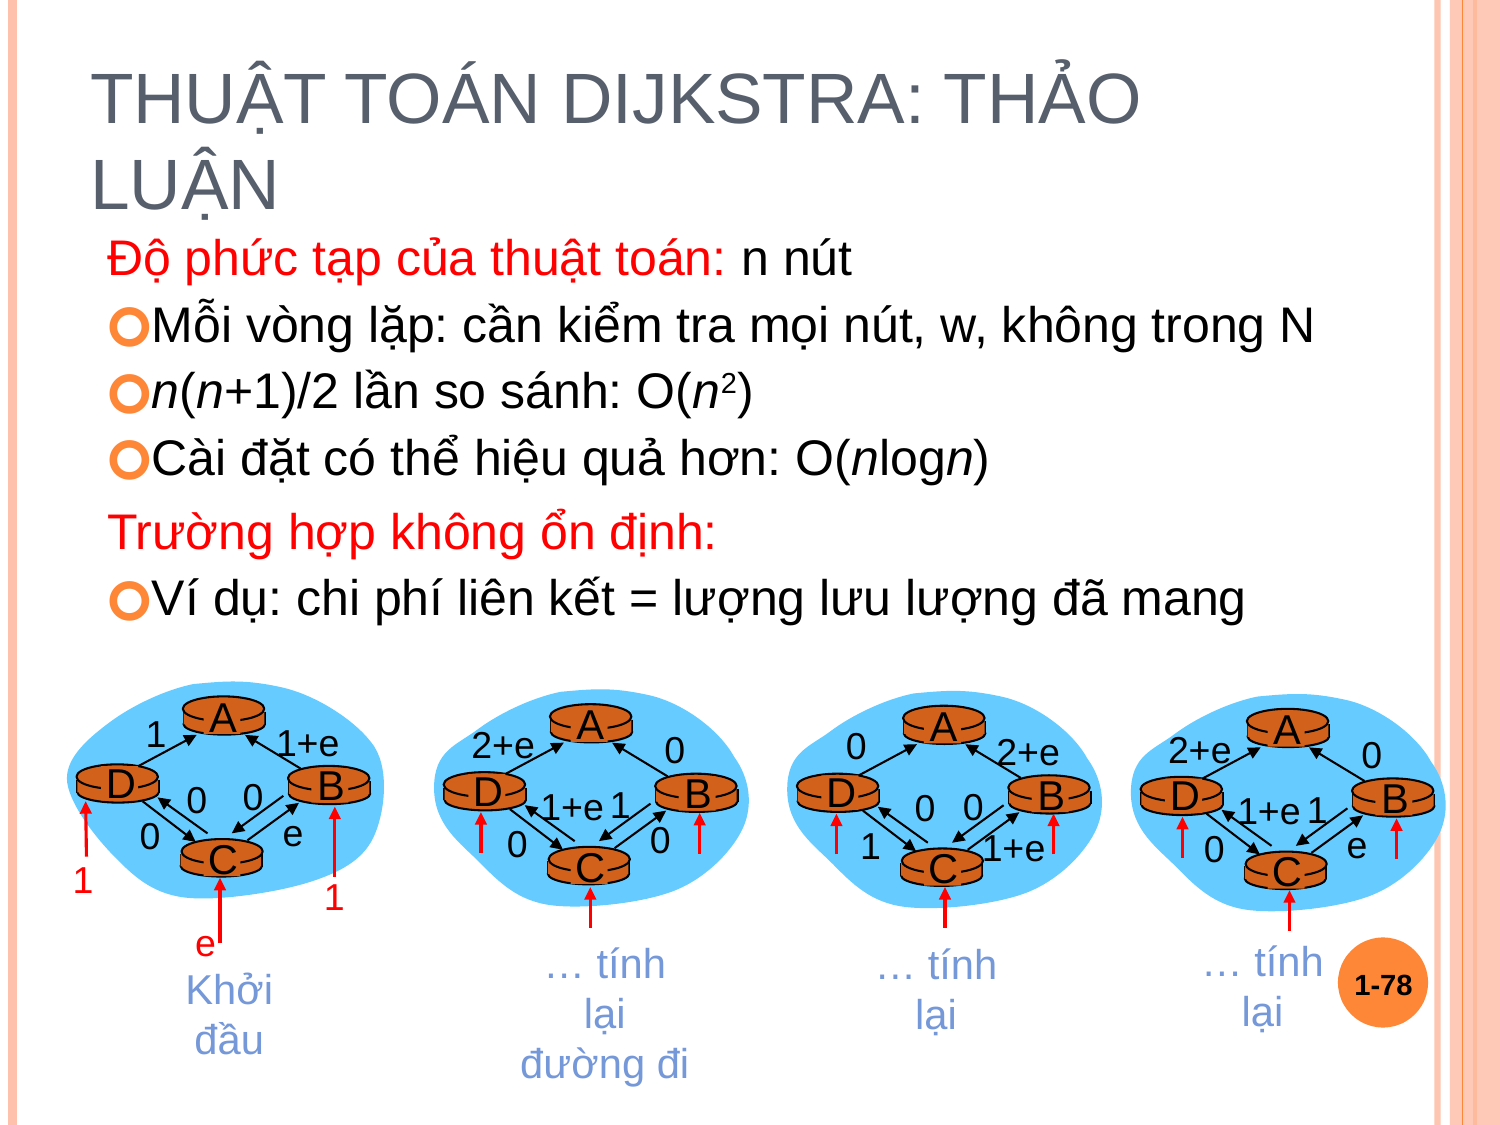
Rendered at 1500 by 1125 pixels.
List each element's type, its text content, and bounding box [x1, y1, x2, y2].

list Độ phức tạp của thuật toán: n nút Mỗi vòng lặp: cần kiểm tra mọi nút, w, không trong N n(n+1)/2 lần so sánh: O(n2) Cài đặt có thể hiệu quả hơn: O(nlogn) Trường hợp không ổn định: Ví dụ: chi phí liên kết = lượng lưu lượng đã mang [92, 224, 1405, 660]
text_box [57, 679, 1451, 1045]
title Thuật toán Dijkstra: thảo luận [75, 45, 1300, 233]
